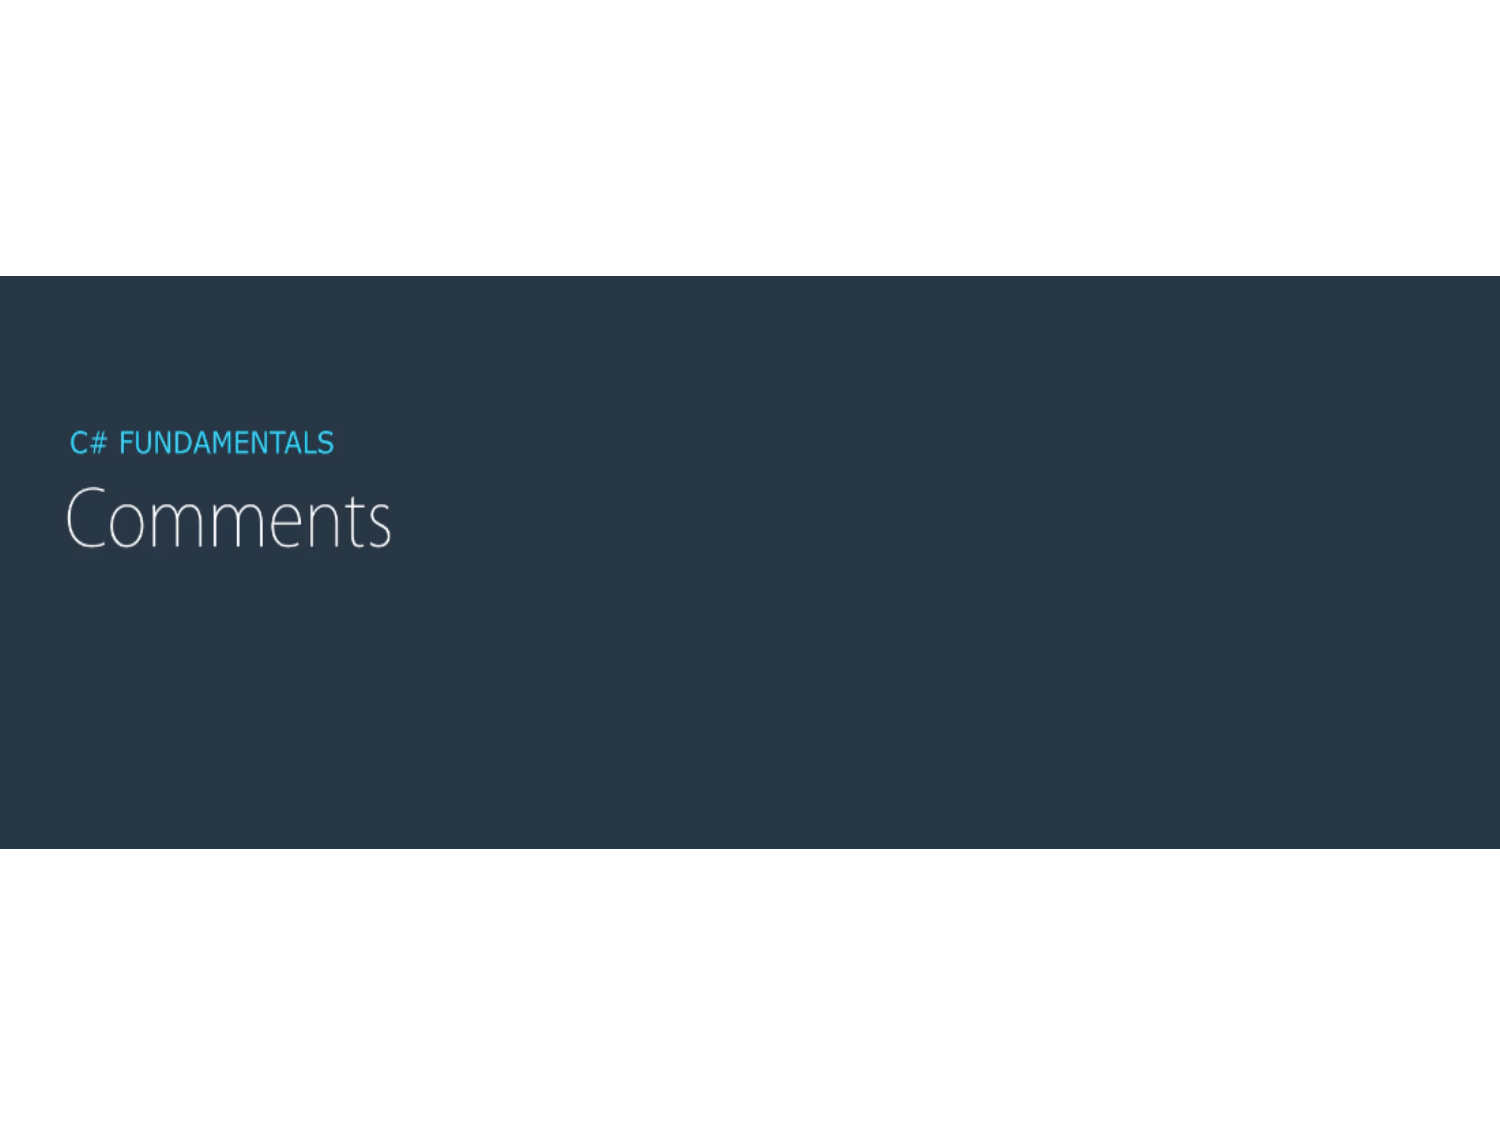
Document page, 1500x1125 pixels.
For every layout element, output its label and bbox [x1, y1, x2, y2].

picture [0, 276, 1500, 849]
